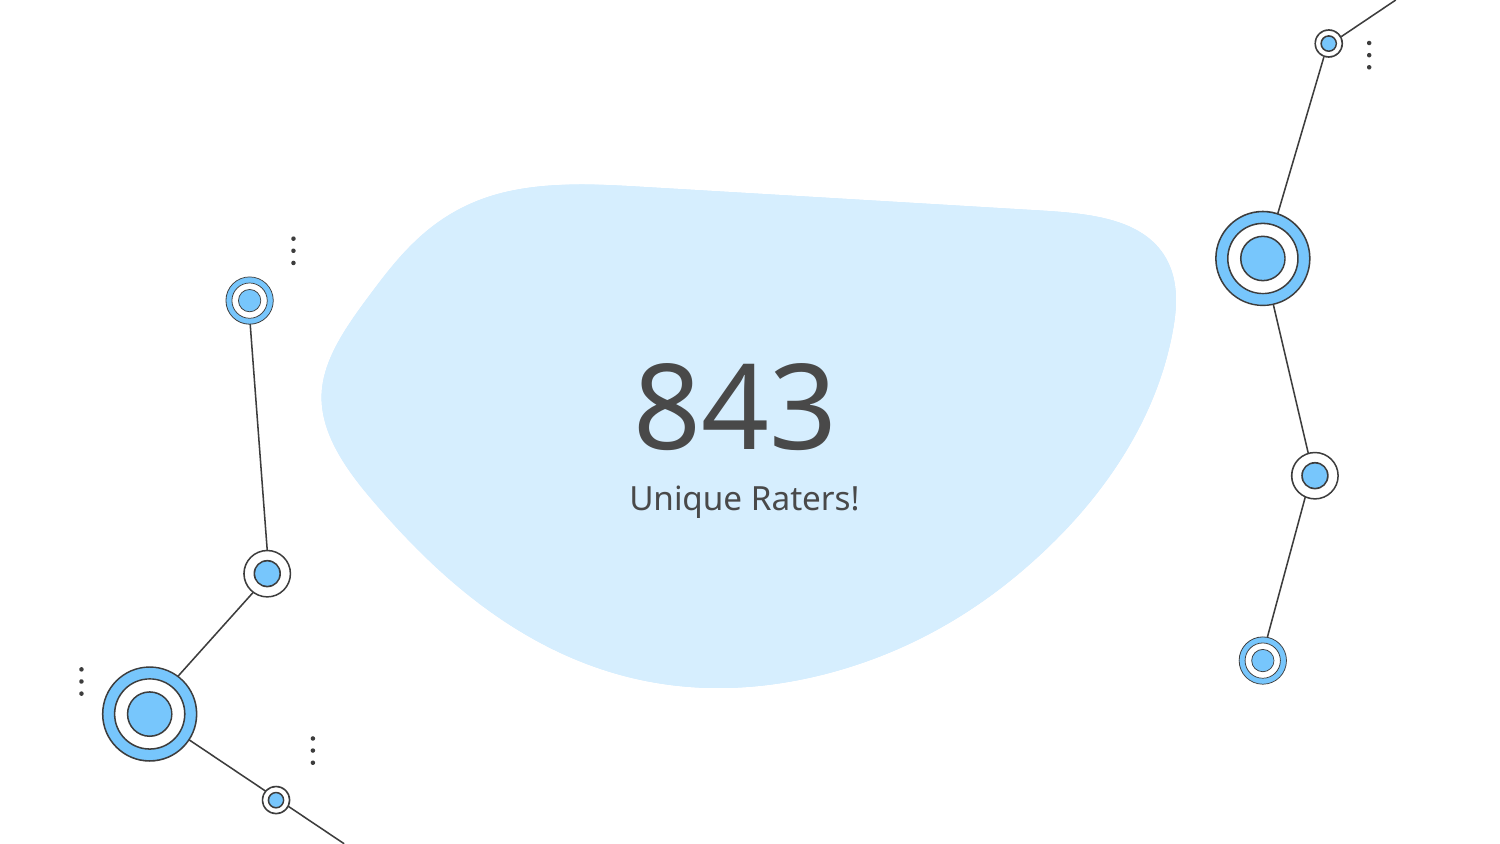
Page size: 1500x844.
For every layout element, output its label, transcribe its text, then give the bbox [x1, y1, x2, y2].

title 843 [430, 337, 1071, 467]
subtitle Unique Raters! [529, 467, 969, 570]
